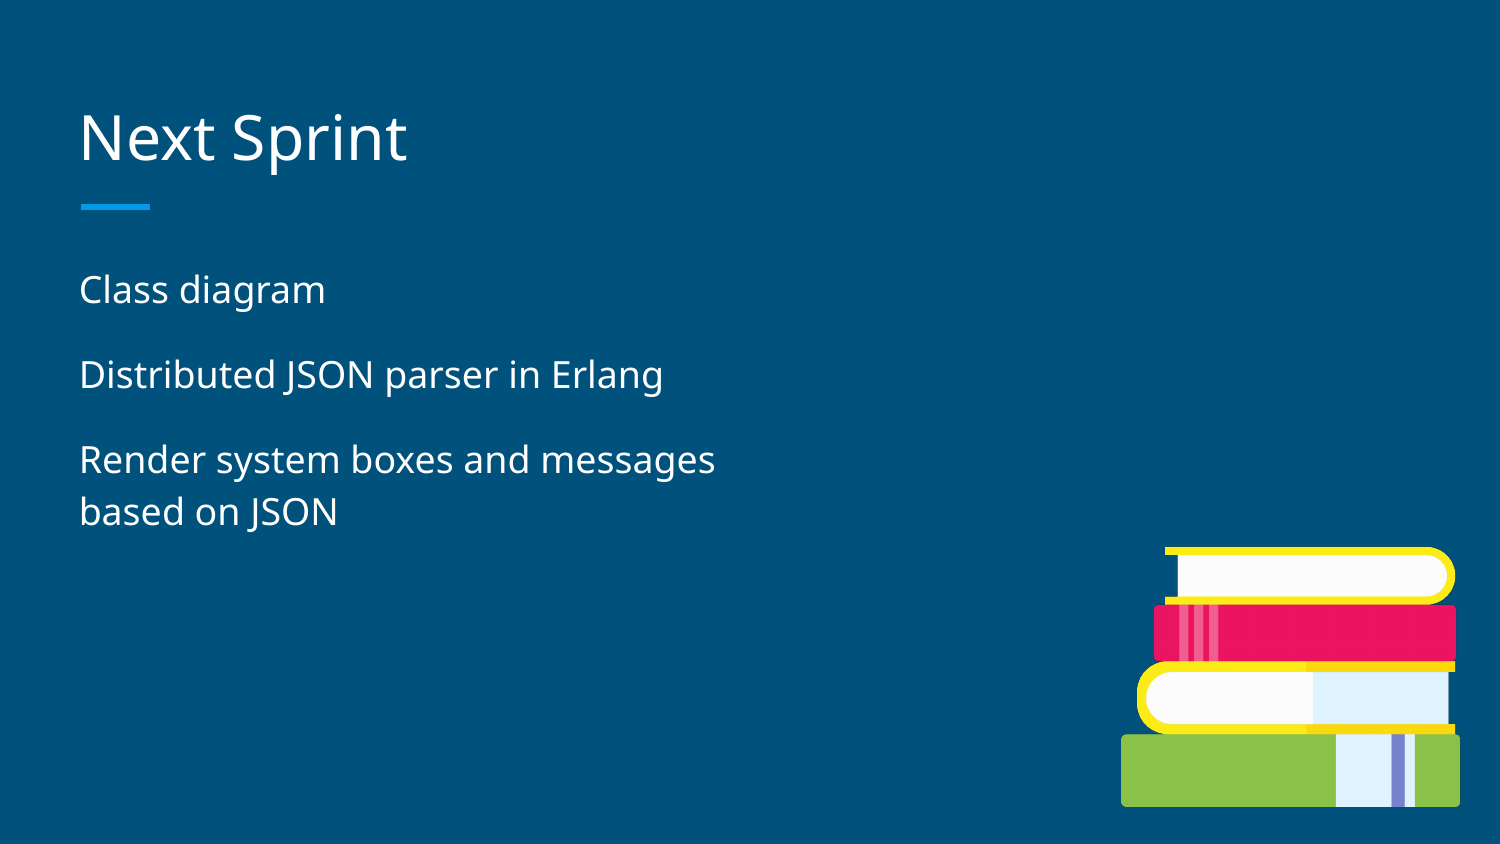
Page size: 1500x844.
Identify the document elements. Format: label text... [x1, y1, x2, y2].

picture [1122, 547, 1460, 806]
list Class diagram Distributed JSON parser in Erlang Render system boxes and messages based on JSON [63, 244, 732, 750]
title Next Sprint [63, 75, 1437, 188]
